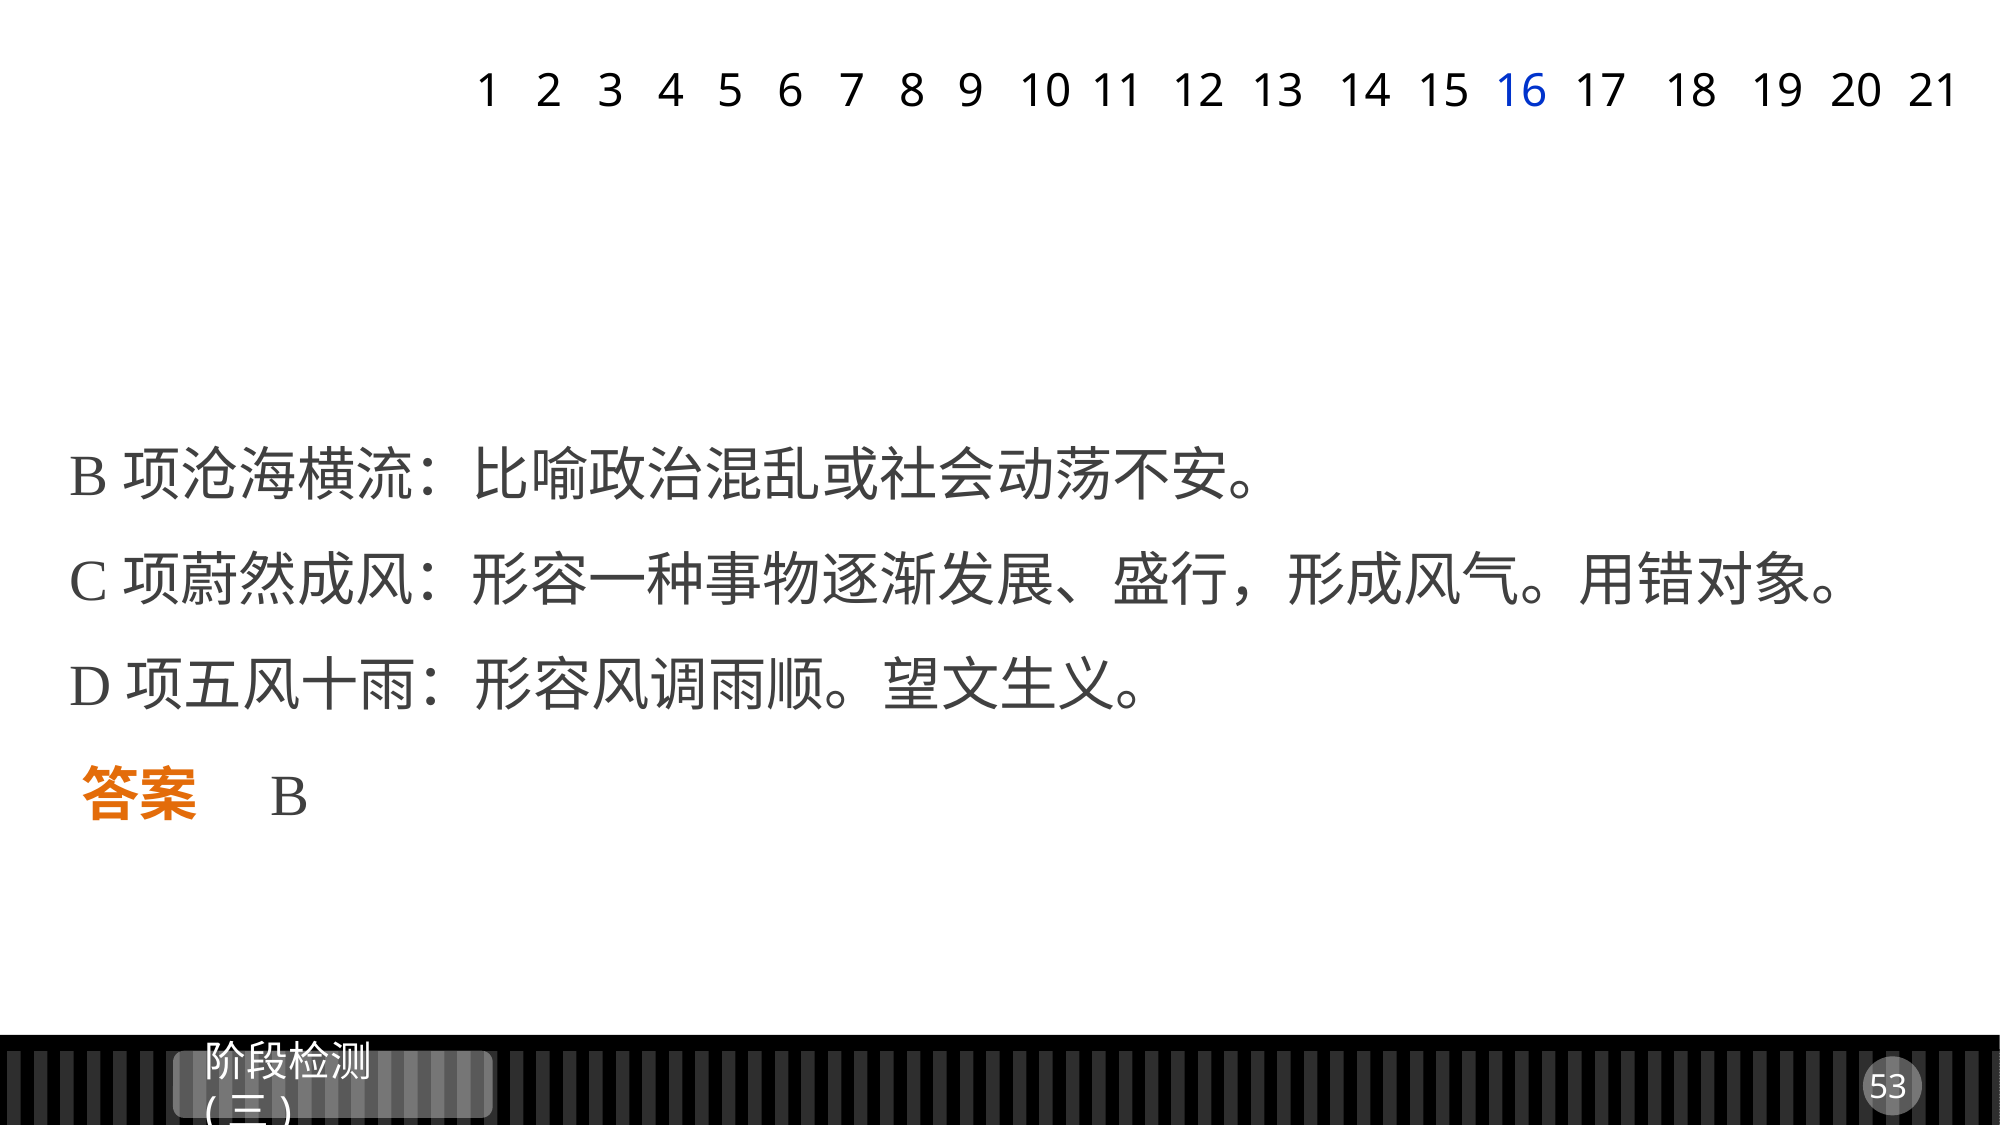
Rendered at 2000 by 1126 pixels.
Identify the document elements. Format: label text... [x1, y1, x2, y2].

text_box 答案 B [66, 714, 1953, 835]
text_box 17 [1552, 54, 1638, 122]
text_box 18 [1642, 54, 1728, 122]
text_box 21 [1885, 54, 1972, 122]
text_box 10 [996, 55, 1069, 122]
text_box 12 [1150, 54, 1229, 122]
text_box 14 [1316, 54, 1395, 122]
text_box 13 [1229, 54, 1315, 122]
text_box 2 [516, 54, 574, 122]
text_box 3 [578, 54, 636, 122]
text_box B项沧海横流：比喻政治混乱或社会动荡不安。 C项蔚然成风：形容一种事物逐渐发展、盛行，形成风气。用错对象。 D项五风十雨：形容风调雨顺。望文生义。 [54, 394, 1941, 725]
text_box 20 [1807, 54, 1885, 122]
text_box 4 [638, 54, 696, 122]
text_box 9 [938, 54, 995, 122]
text_box 19 [1728, 54, 1807, 122]
text_box 8 [879, 54, 937, 122]
text_box 15 [1395, 54, 1472, 122]
text_box 11 [1069, 54, 1150, 122]
text_box 1 [456, 54, 514, 122]
text_box 6 [757, 54, 815, 122]
text_box 7 [819, 54, 877, 122]
text_box 16 [1472, 54, 1552, 122]
text_box 5 [697, 54, 755, 122]
